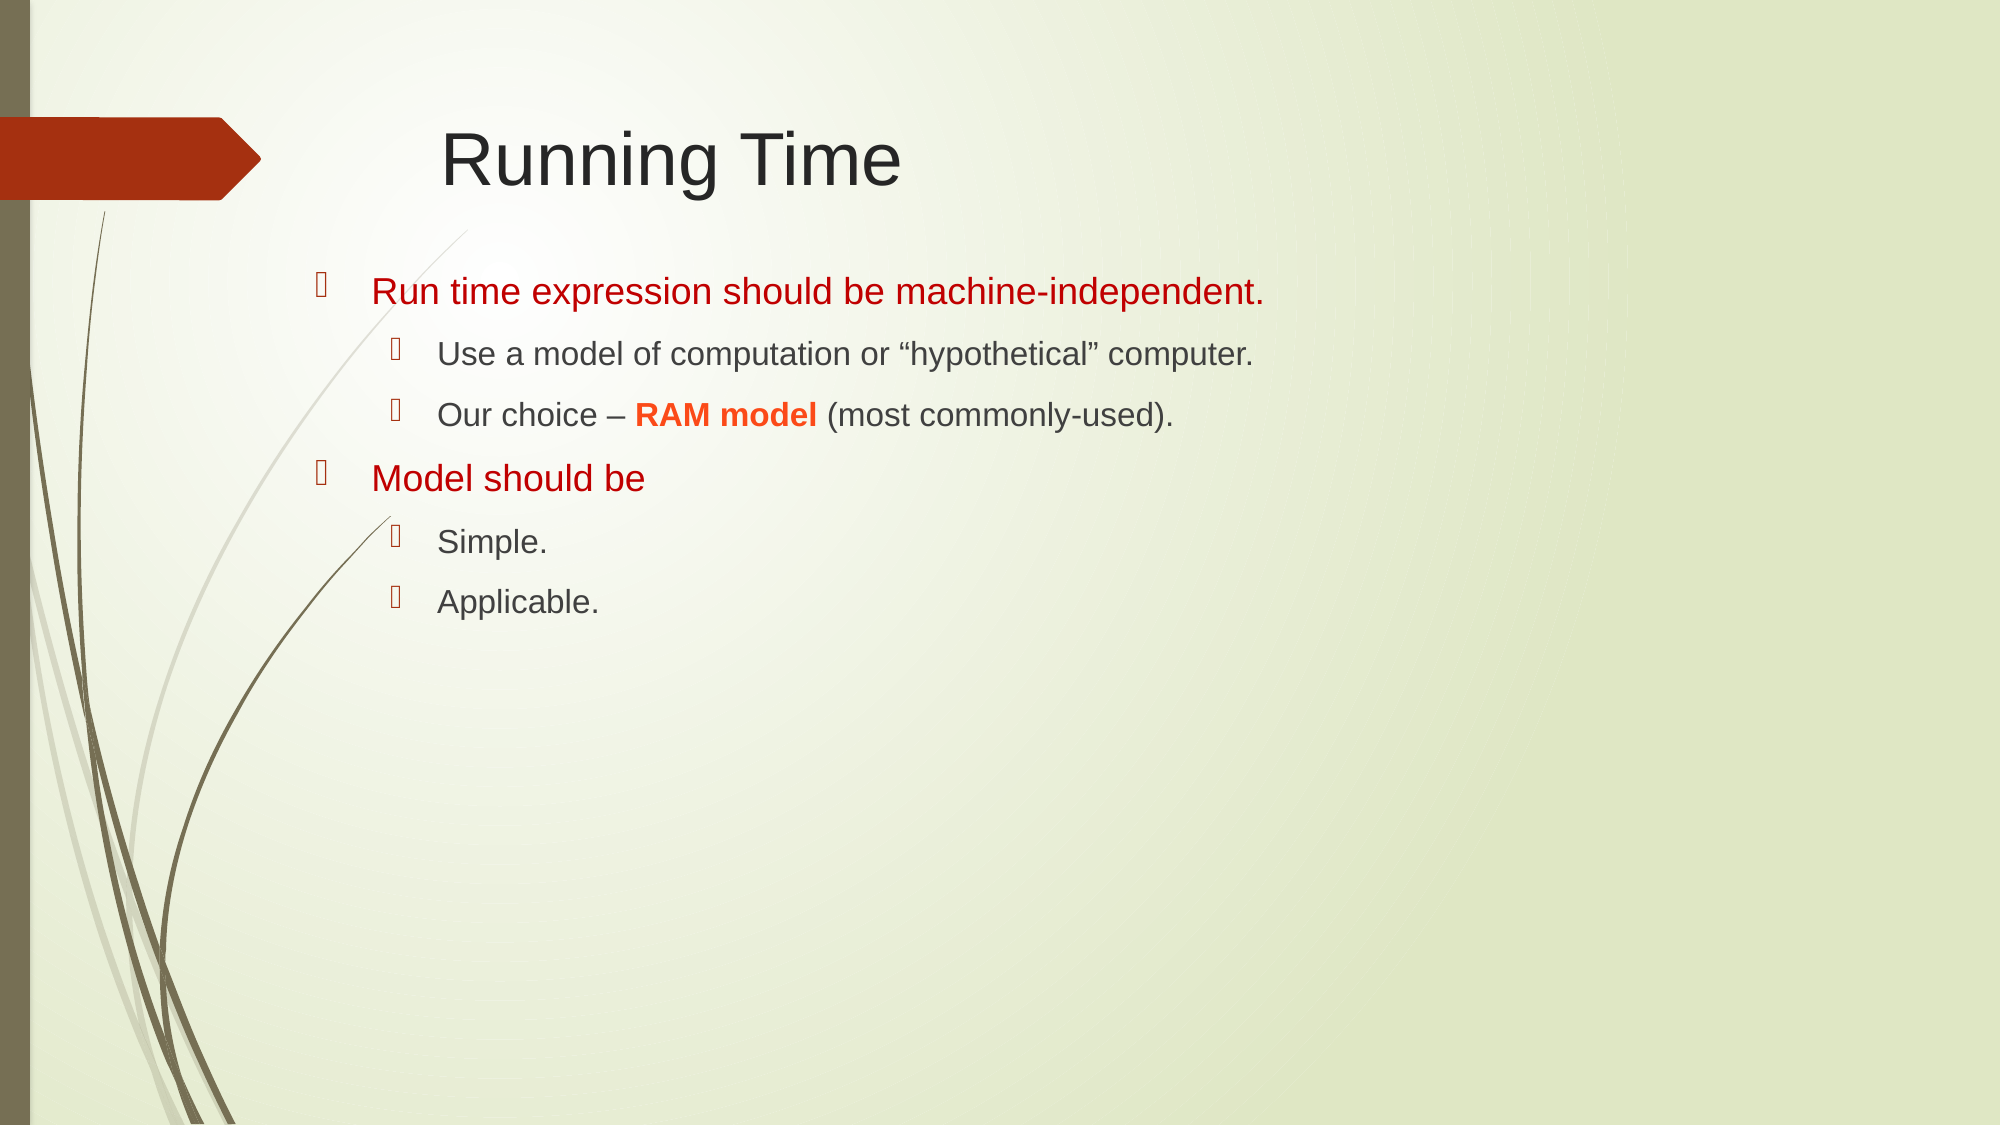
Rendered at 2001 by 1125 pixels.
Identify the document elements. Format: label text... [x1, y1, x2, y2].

title Running Time [425, 102, 1888, 313]
list Run time expression should be machine-independent. Use a model of computation or “hypothetical” computer. Our choice – RAM model (most commonly-used). Model should be Simple. Applicable. [300, 259, 1763, 879]
